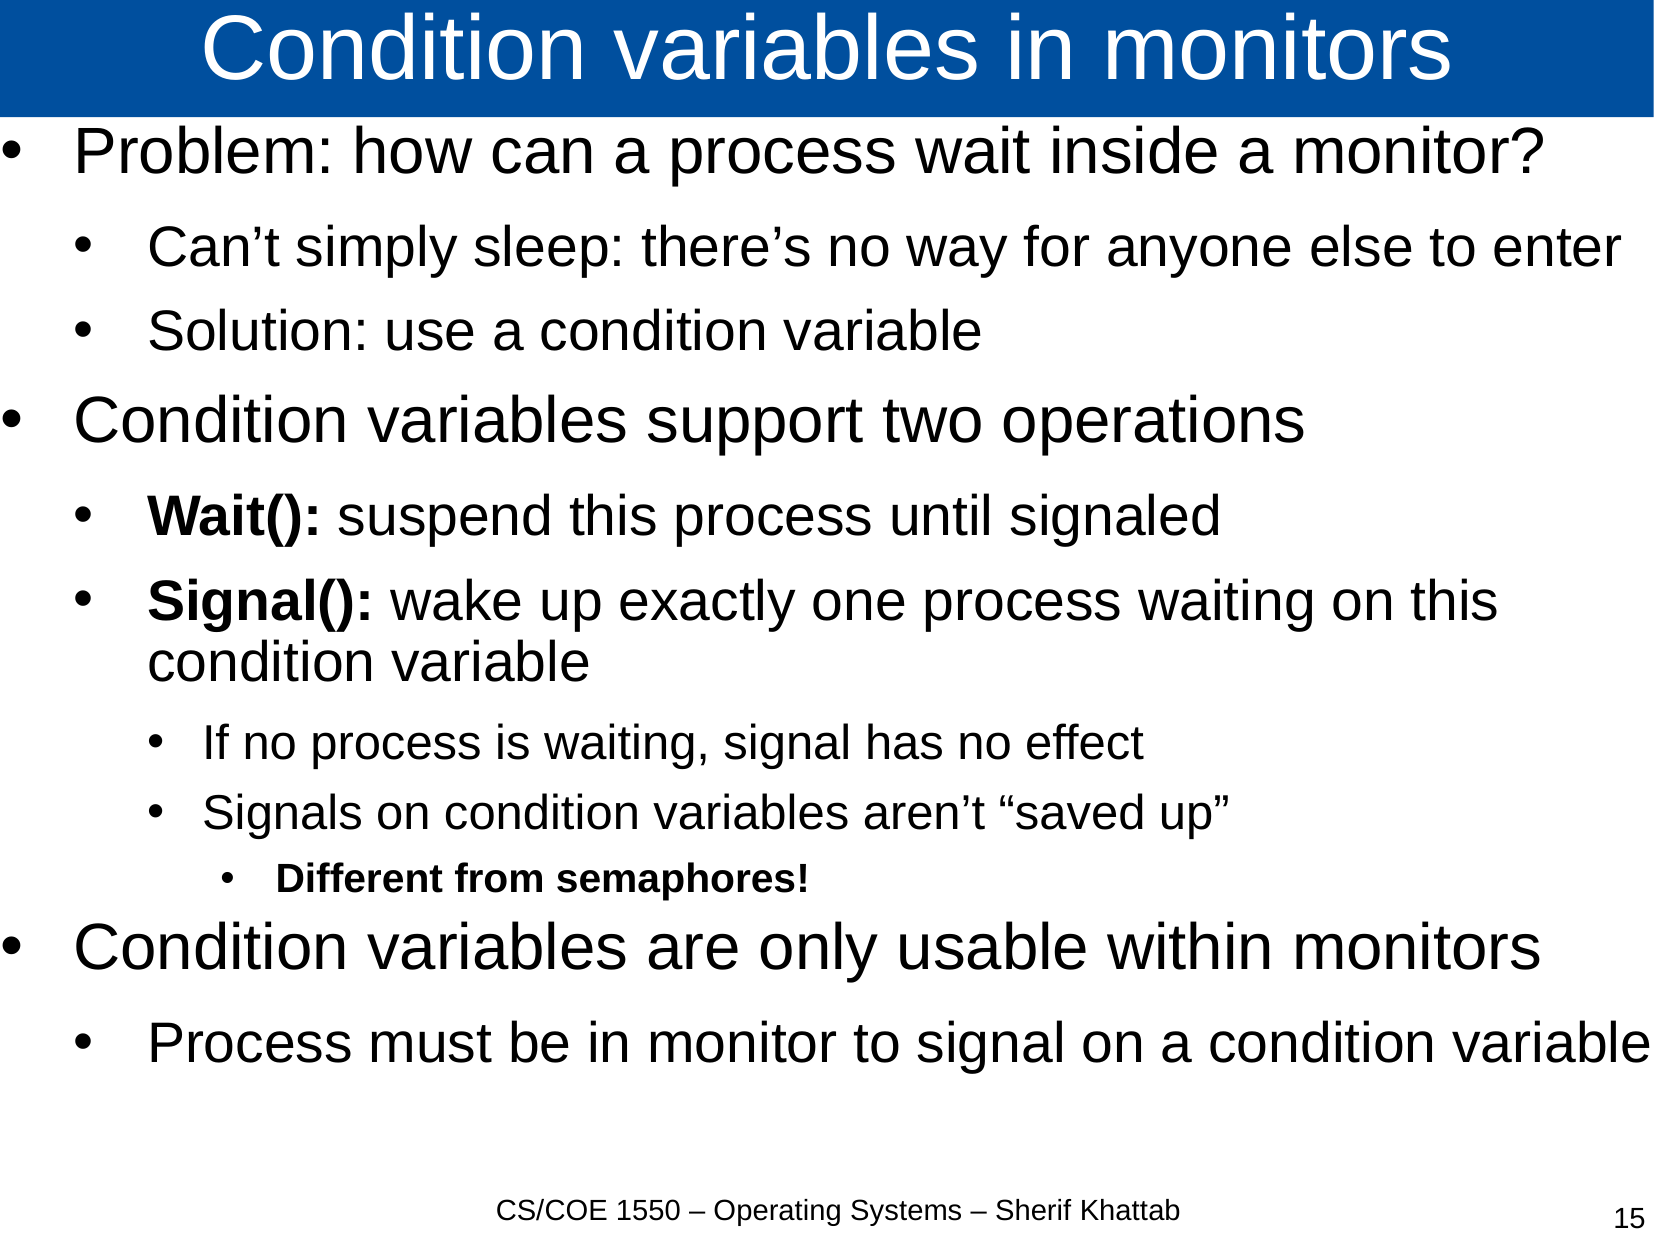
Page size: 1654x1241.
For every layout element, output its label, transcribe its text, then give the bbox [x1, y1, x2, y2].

footer CS/COE 1550 – Operating Systems – Sherif Khattab [460, 1190, 1217, 1241]
title Condition variables in monitors [0, 0, 1654, 117]
list Problem: how can a process wait inside a monitor? Can’t simply sleep: there’s no way for anyone else to enter Solution: use a condition variable Condition variables support two operations Wait(): suspend this process until signaled Signal(): wake up exactly one process waiting on this condition variable If no process is waiting, signal has no effect Signals on condition variables aren’t “saved up” Different from semaphores! Condition variables are only usable within monitors Process must be in monitor to signal on a condition variable [0, 117, 1654, 1195]
slide_number 15 [1265, 1198, 1647, 1241]
